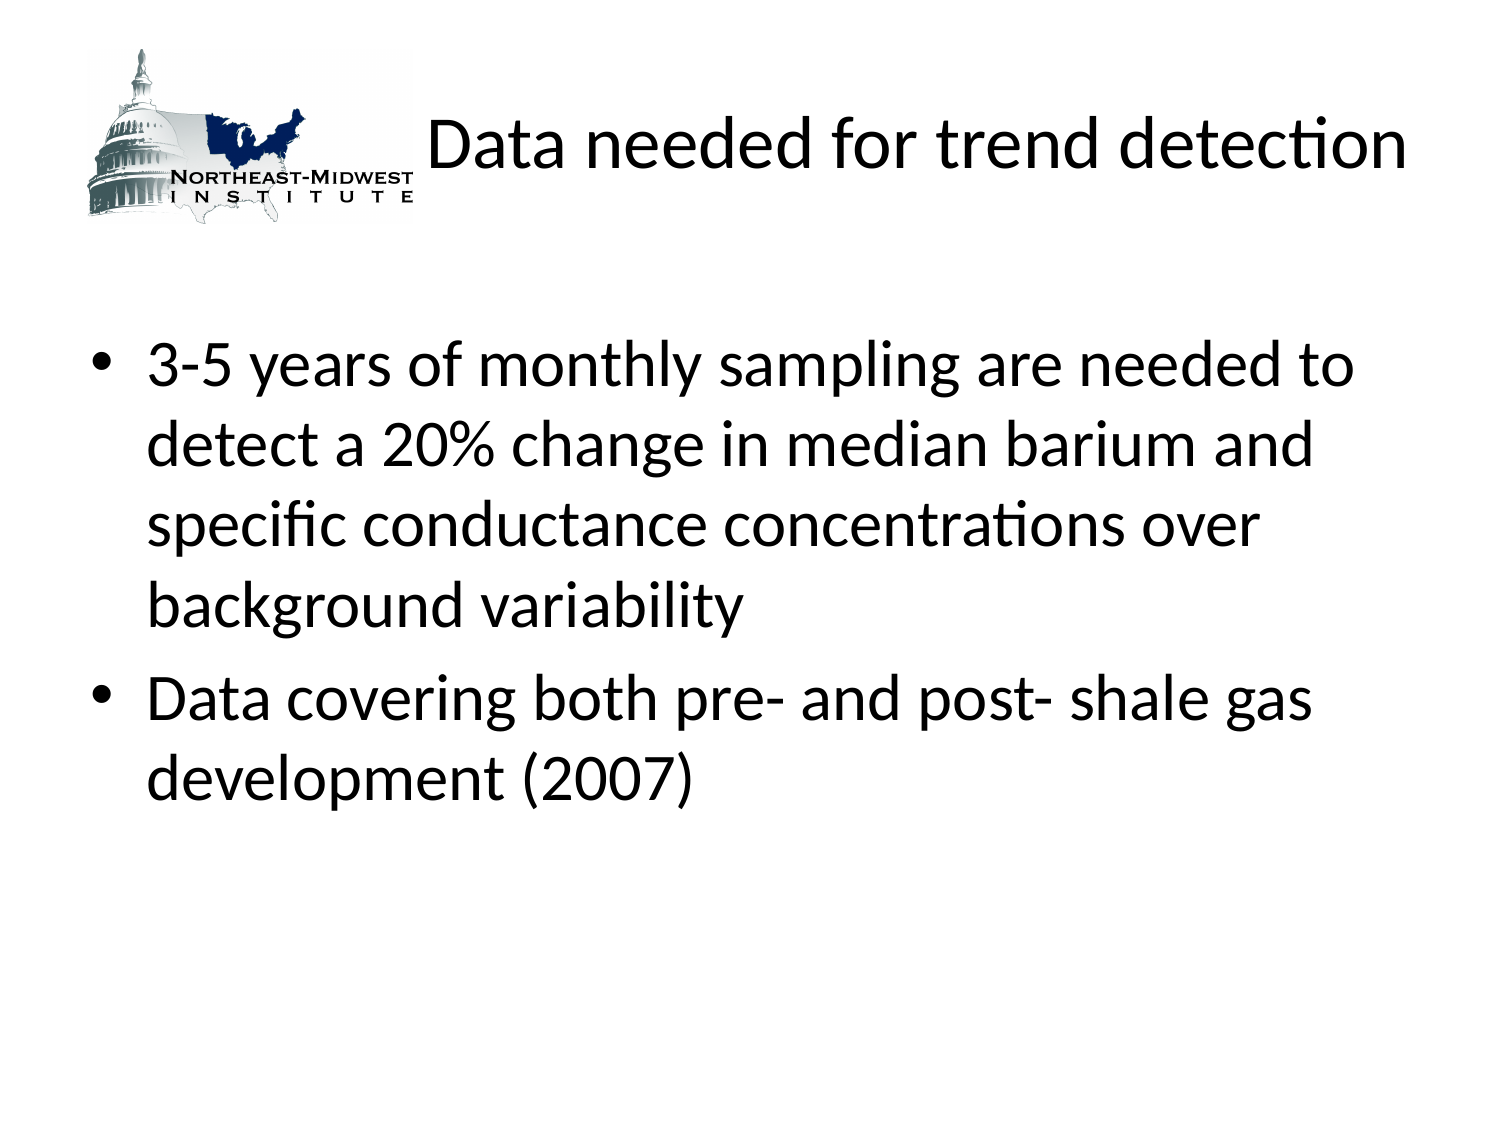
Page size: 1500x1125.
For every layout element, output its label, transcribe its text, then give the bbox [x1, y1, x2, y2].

list 3-5 years of monthly sampling are needed to detect a 20% change in median barium and specific conductance concentrations over background variability Data covering both pre- and post- shale gas development (2007) [75, 312, 1425, 1005]
title Data needed for trend detection [75, 45, 1425, 233]
